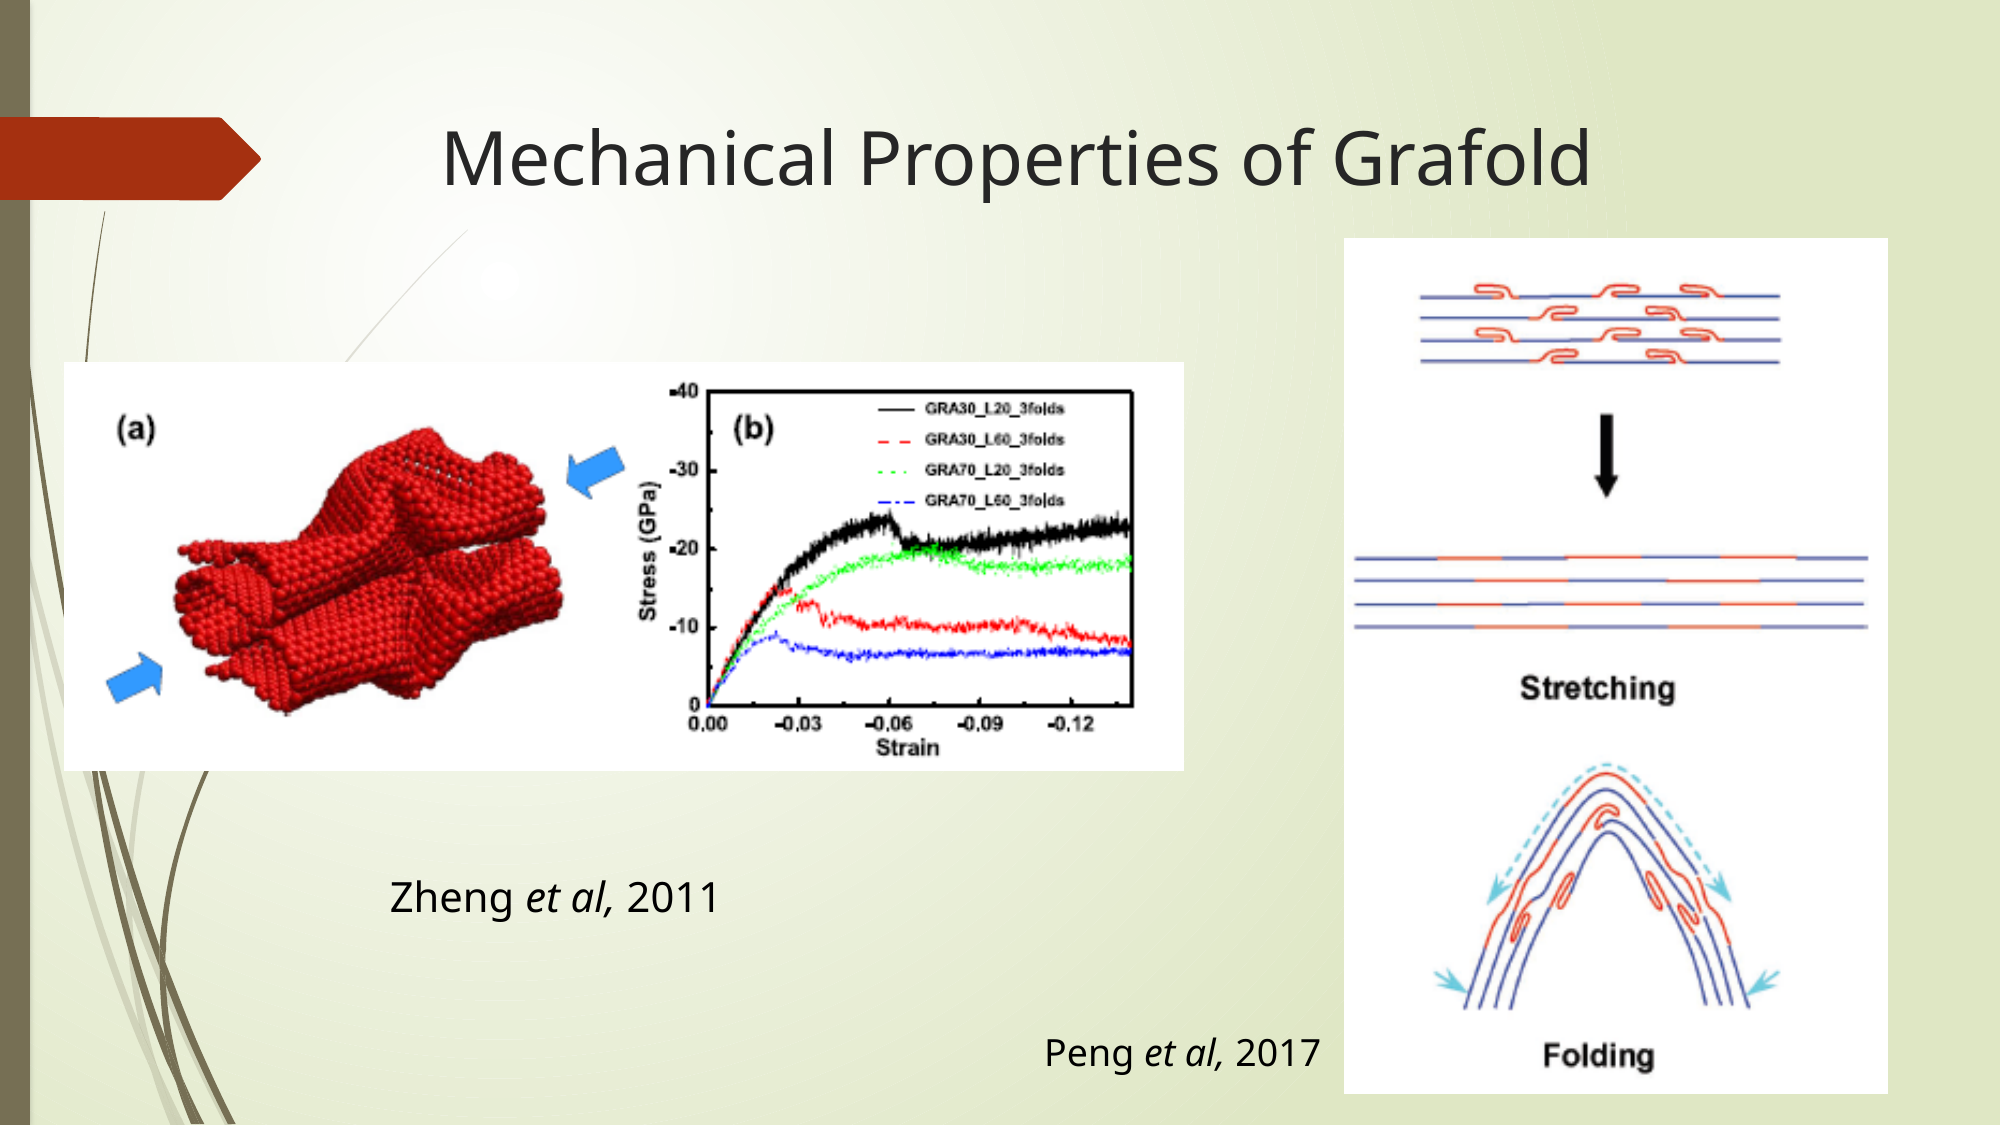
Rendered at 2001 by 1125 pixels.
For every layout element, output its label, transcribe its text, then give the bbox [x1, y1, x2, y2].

text_box Peng et al, 2017 [1029, 1021, 1337, 1081]
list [64, 362, 1184, 771]
text_box Zheng et al, 2011 [375, 863, 738, 929]
picture [1344, 238, 1888, 1094]
title Mechanical Properties of Grafold [425, 102, 1888, 313]
